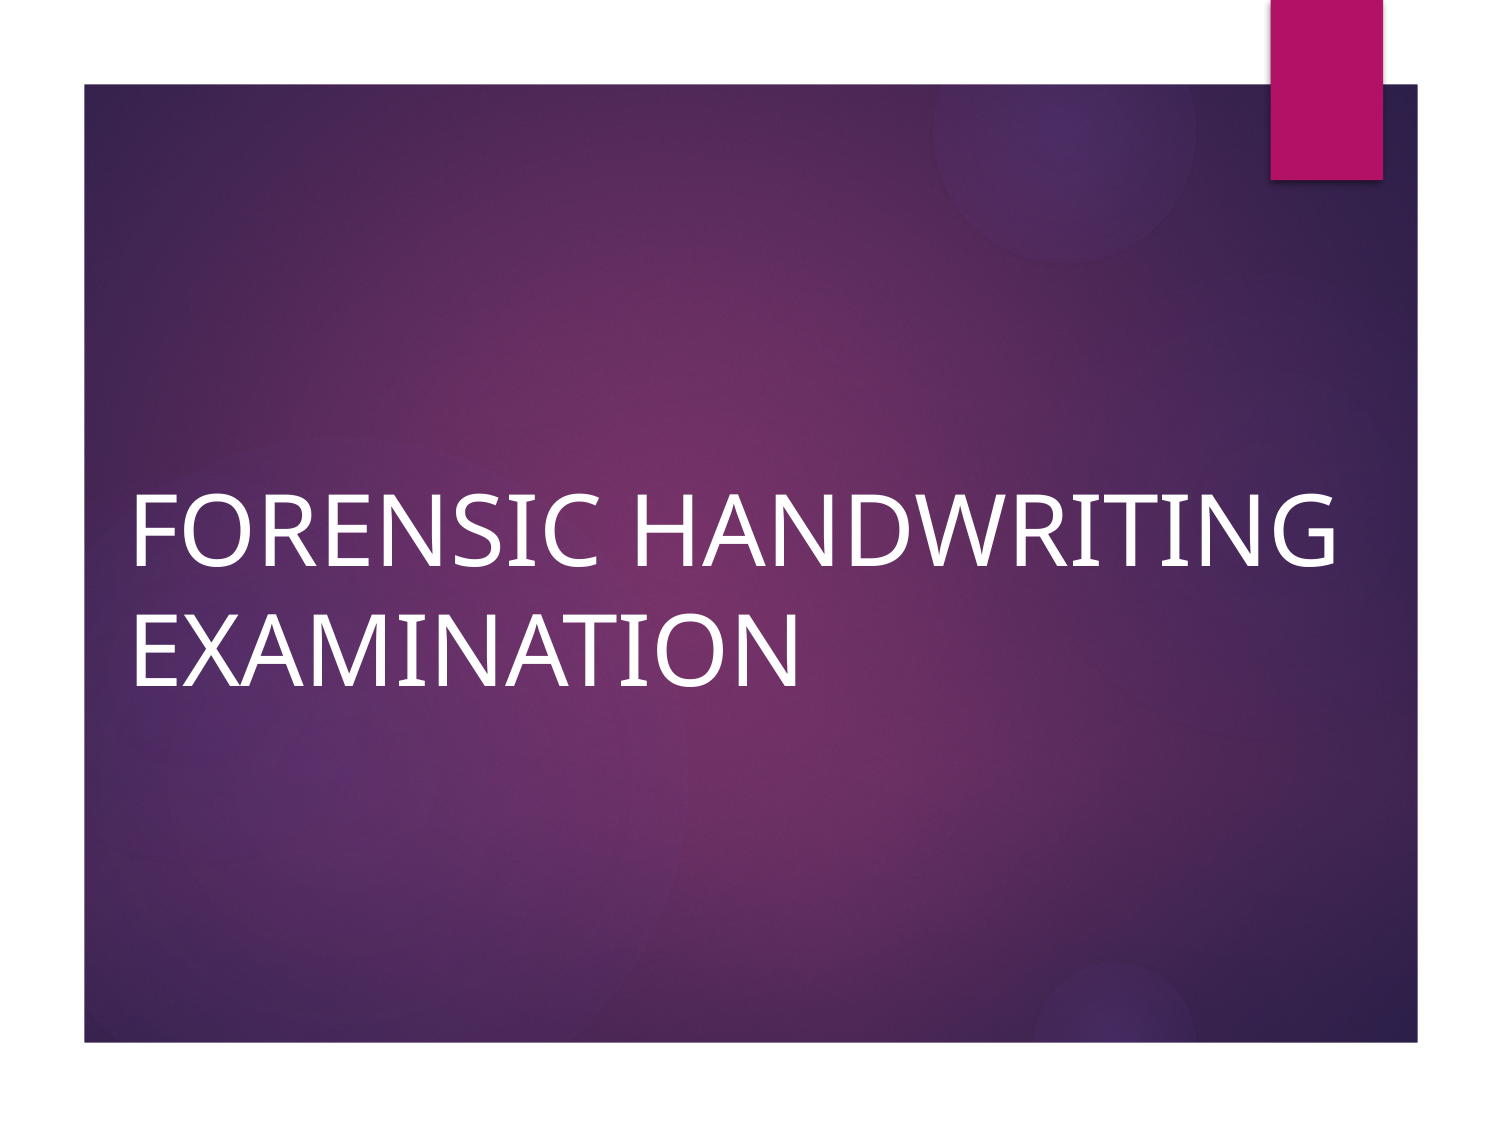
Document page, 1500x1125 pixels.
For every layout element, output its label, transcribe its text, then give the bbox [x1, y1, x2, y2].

title FORENSIC HANDWRITING EXAMINATION [112, 113, 1388, 835]
